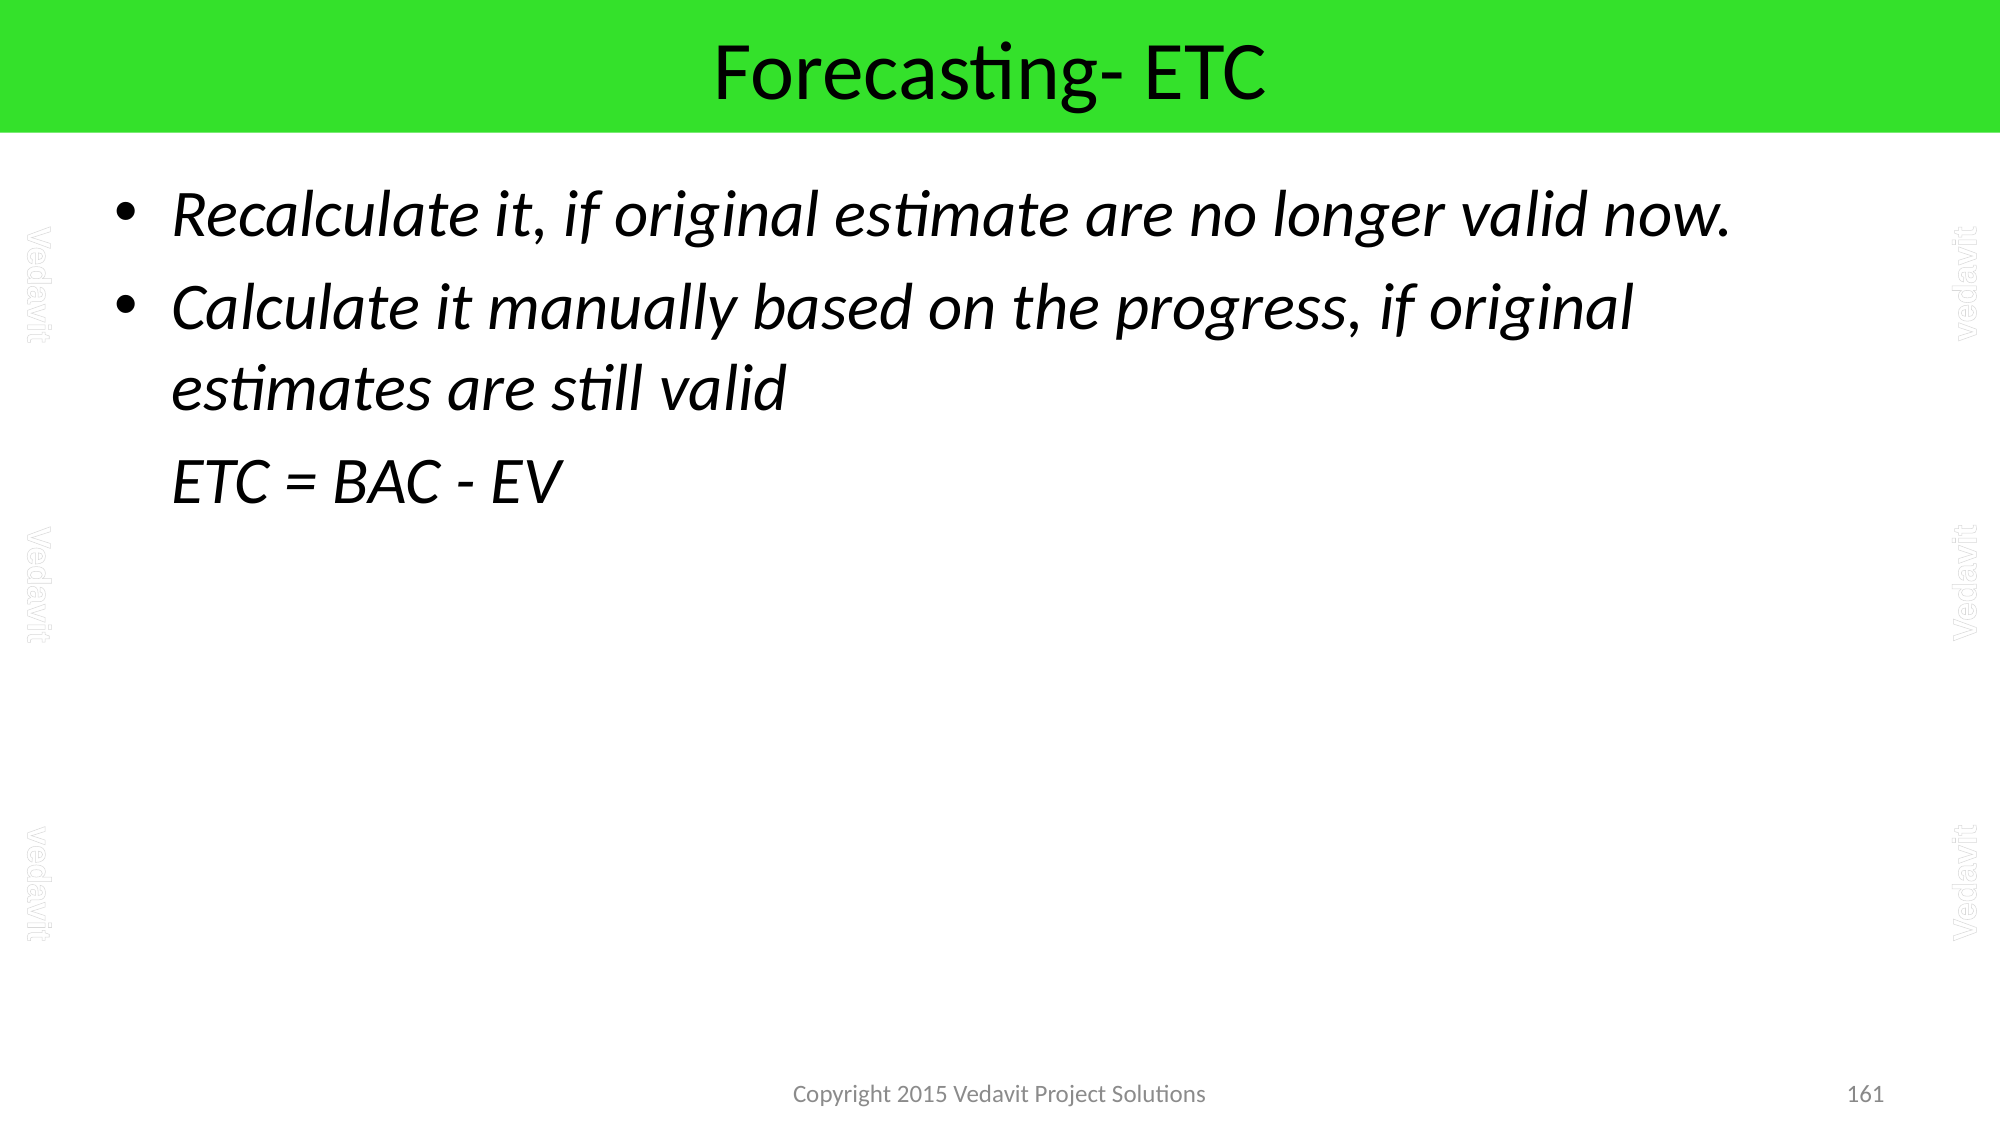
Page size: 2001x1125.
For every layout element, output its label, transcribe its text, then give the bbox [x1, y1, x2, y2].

list Recalculate it, if original estimate are no longer valid now. Calculate it manually based on the progress, if original estimates are still valid ETC = BAC - EV [99, 162, 1900, 1000]
title Forecasting- ETC [0, 0, 2000, 133]
footer Copyright 2015 Vedavit Project Solutions [683, 1062, 1317, 1123]
slide_number 161 [1433, 1062, 1900, 1123]
